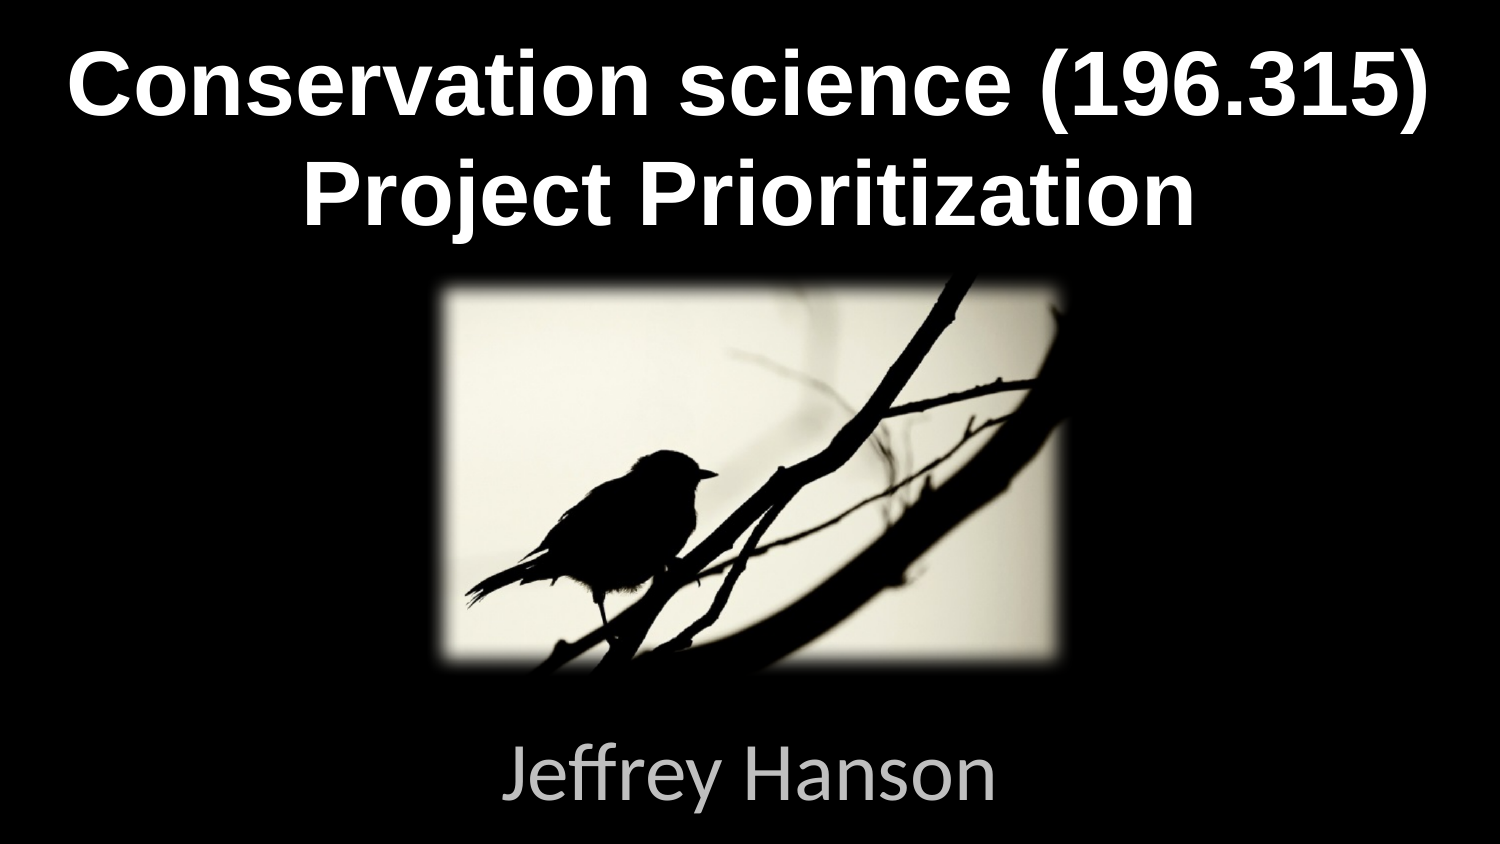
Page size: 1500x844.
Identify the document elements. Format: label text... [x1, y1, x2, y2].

text_box Conservation science (196.315) Project Prioritization [19, 38, 1481, 230]
text_box Jeffrey Hanson [129, 709, 1371, 832]
picture [424, 269, 1076, 677]
